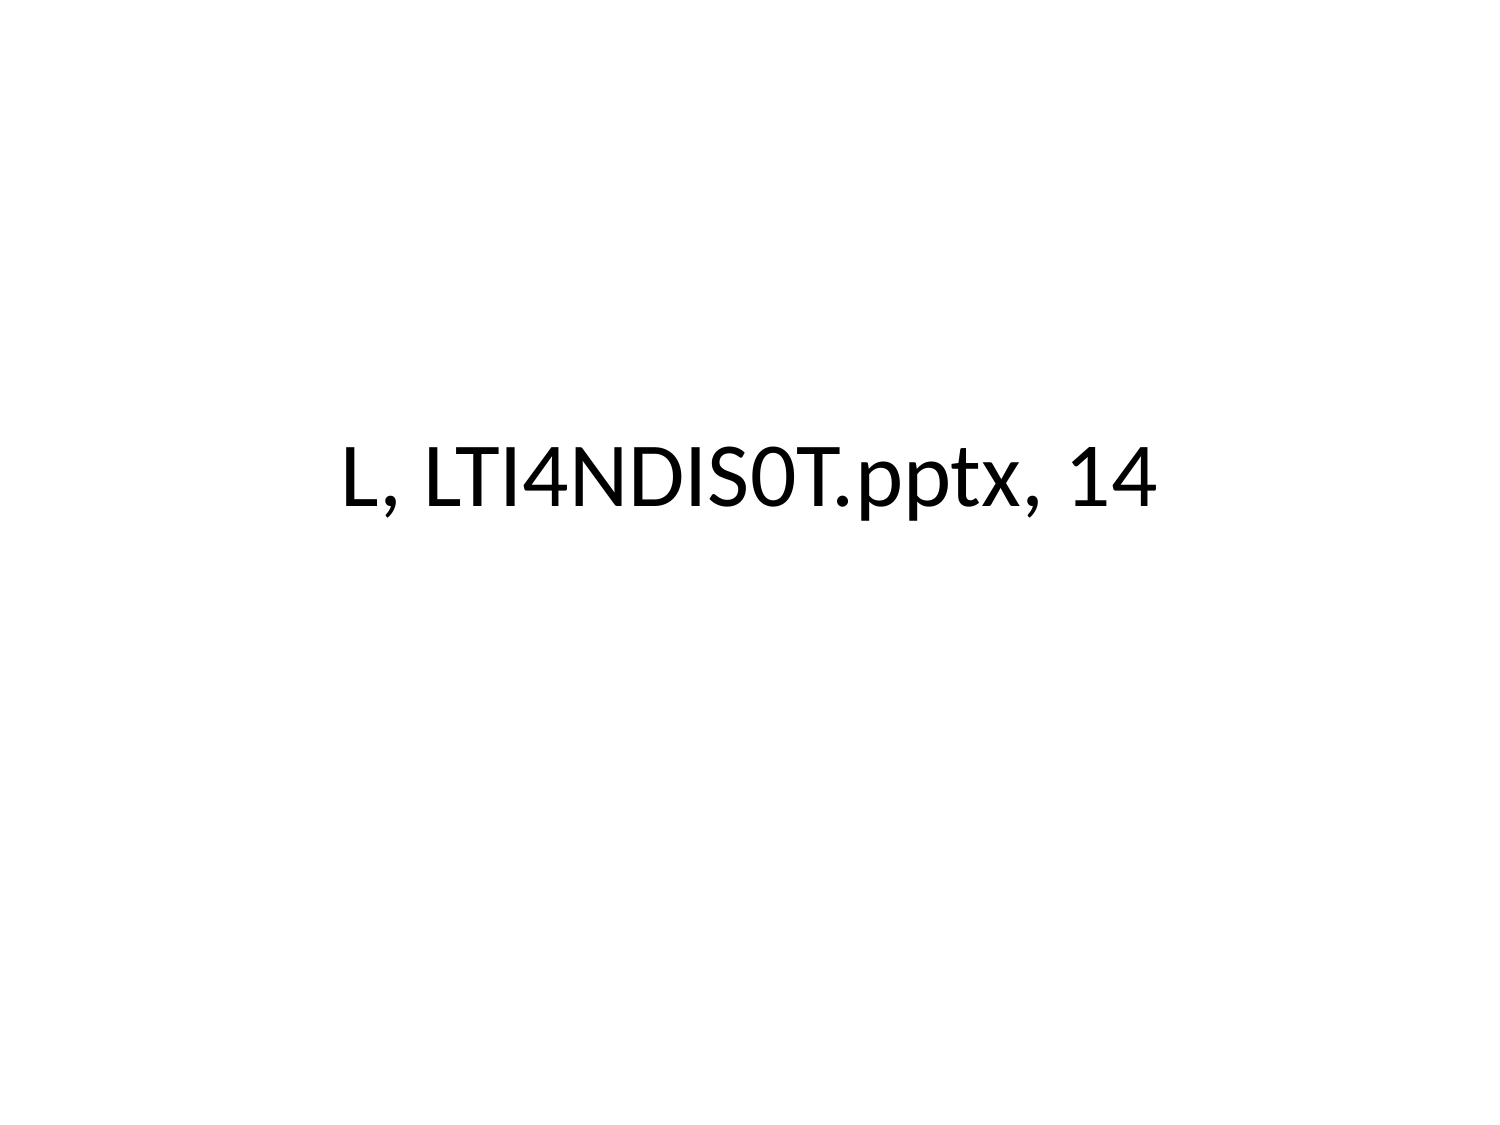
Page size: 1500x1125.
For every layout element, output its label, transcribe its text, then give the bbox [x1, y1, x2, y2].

title L, LTI4NDIS0T.pptx, 14 [112, 349, 1388, 591]
